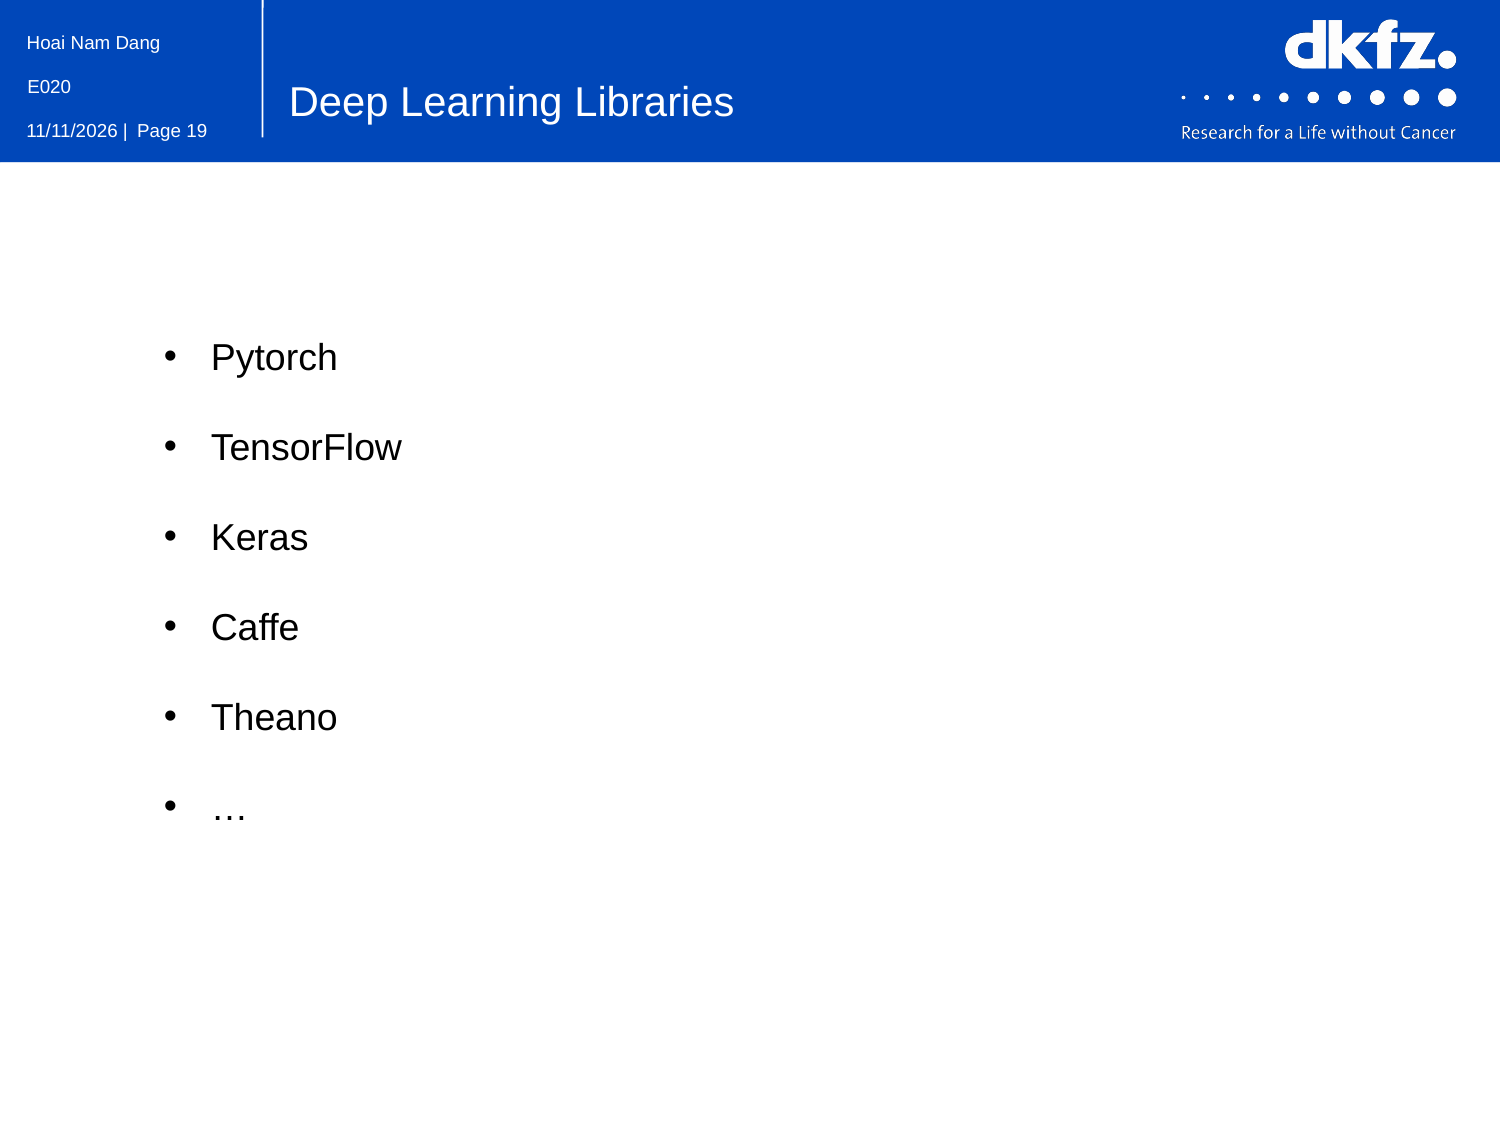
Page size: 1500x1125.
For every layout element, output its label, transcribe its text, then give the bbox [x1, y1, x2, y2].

picture [1181, 19, 1470, 170]
text_box Deep Learning Libraries [274, 67, 1128, 142]
text_box Pytorch TensorFlow Keras Caffe Theano … [149, 290, 418, 1091]
